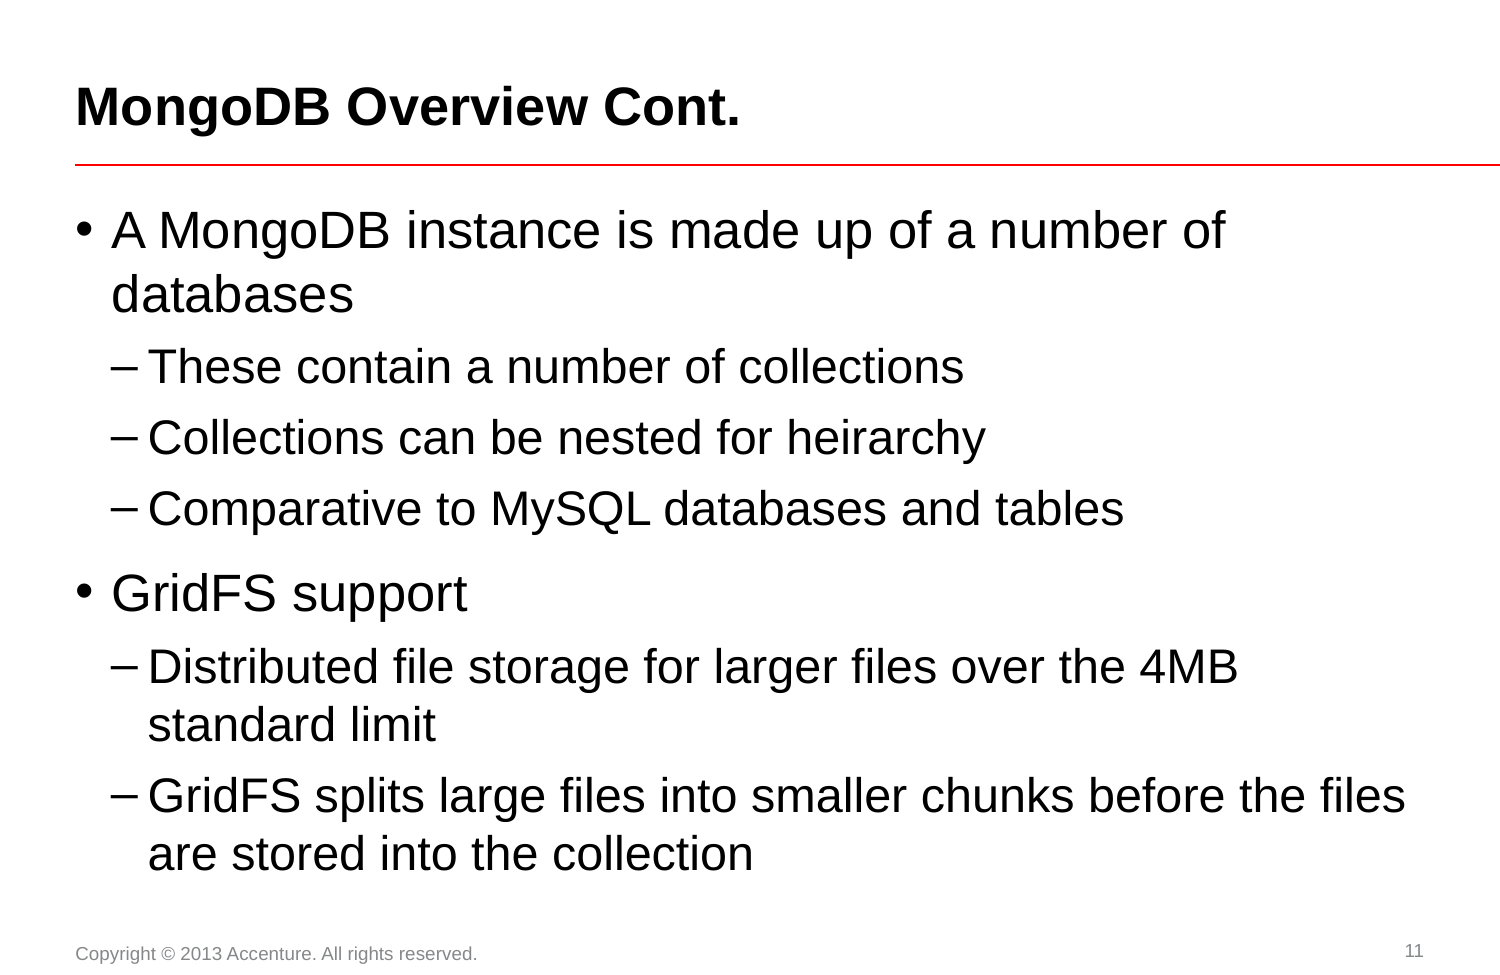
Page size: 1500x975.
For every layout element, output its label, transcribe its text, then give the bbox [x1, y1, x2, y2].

list A MongoDB instance is made up of a number of databases These contain a number of collections Collections can be nested for heirarchy Comparative to MySQL databases and tables GridFS support Distributed file storage for larger files over the 4MB standard limit GridFS splits large files into smaller chunks before the files are stored into the collection [75, 196, 1425, 883]
title MongoDB Overview Cont. [75, 24, 1422, 136]
